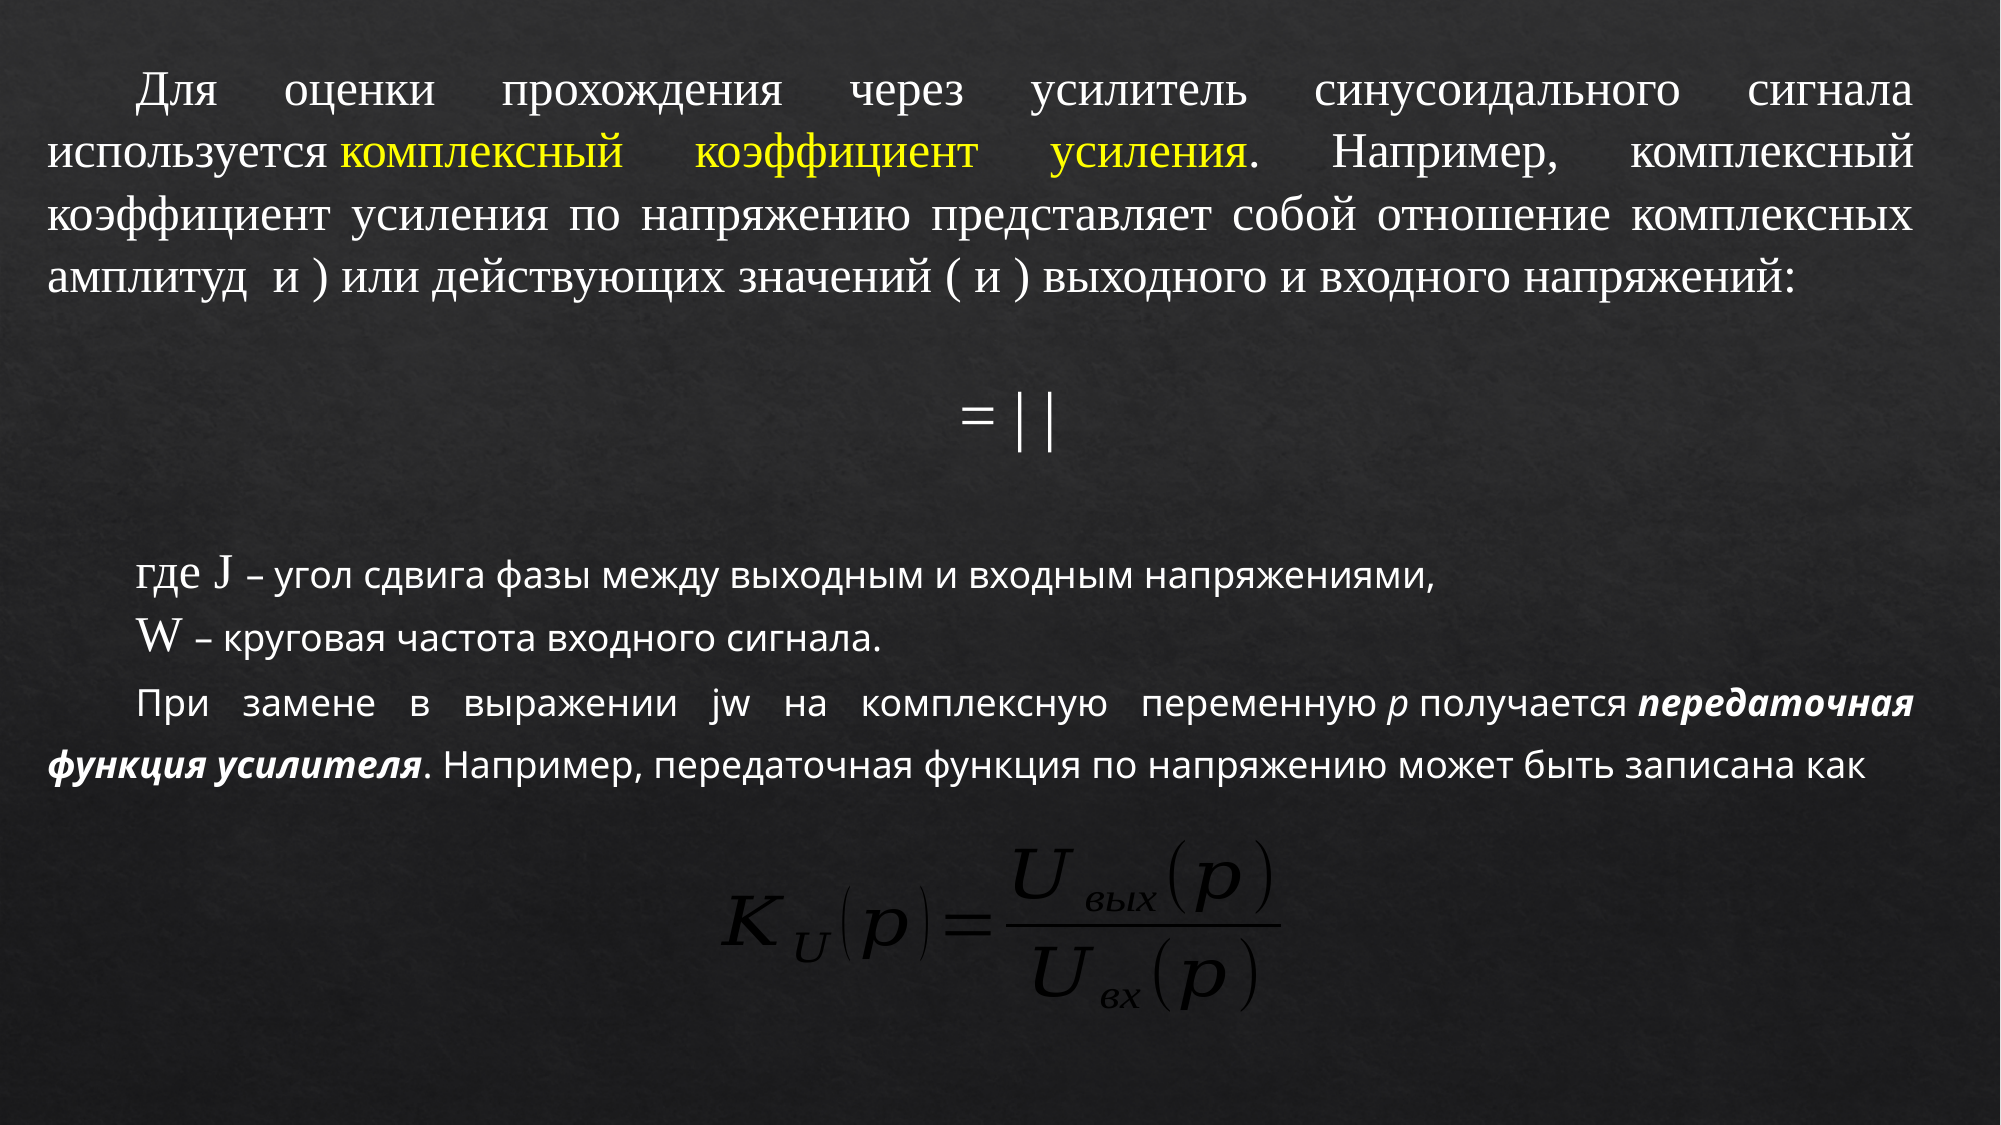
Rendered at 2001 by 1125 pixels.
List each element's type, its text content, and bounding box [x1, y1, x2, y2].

text_box где J – угол сдвига фазы между выходным и входным напряжениями, W – круговая частота входного сигнала. При замене в выражении jw на комплексную переменную p получается передаточная функция усилителя. Например, передаточная функция по напряжению может быть записана как [32, 528, 1929, 794]
